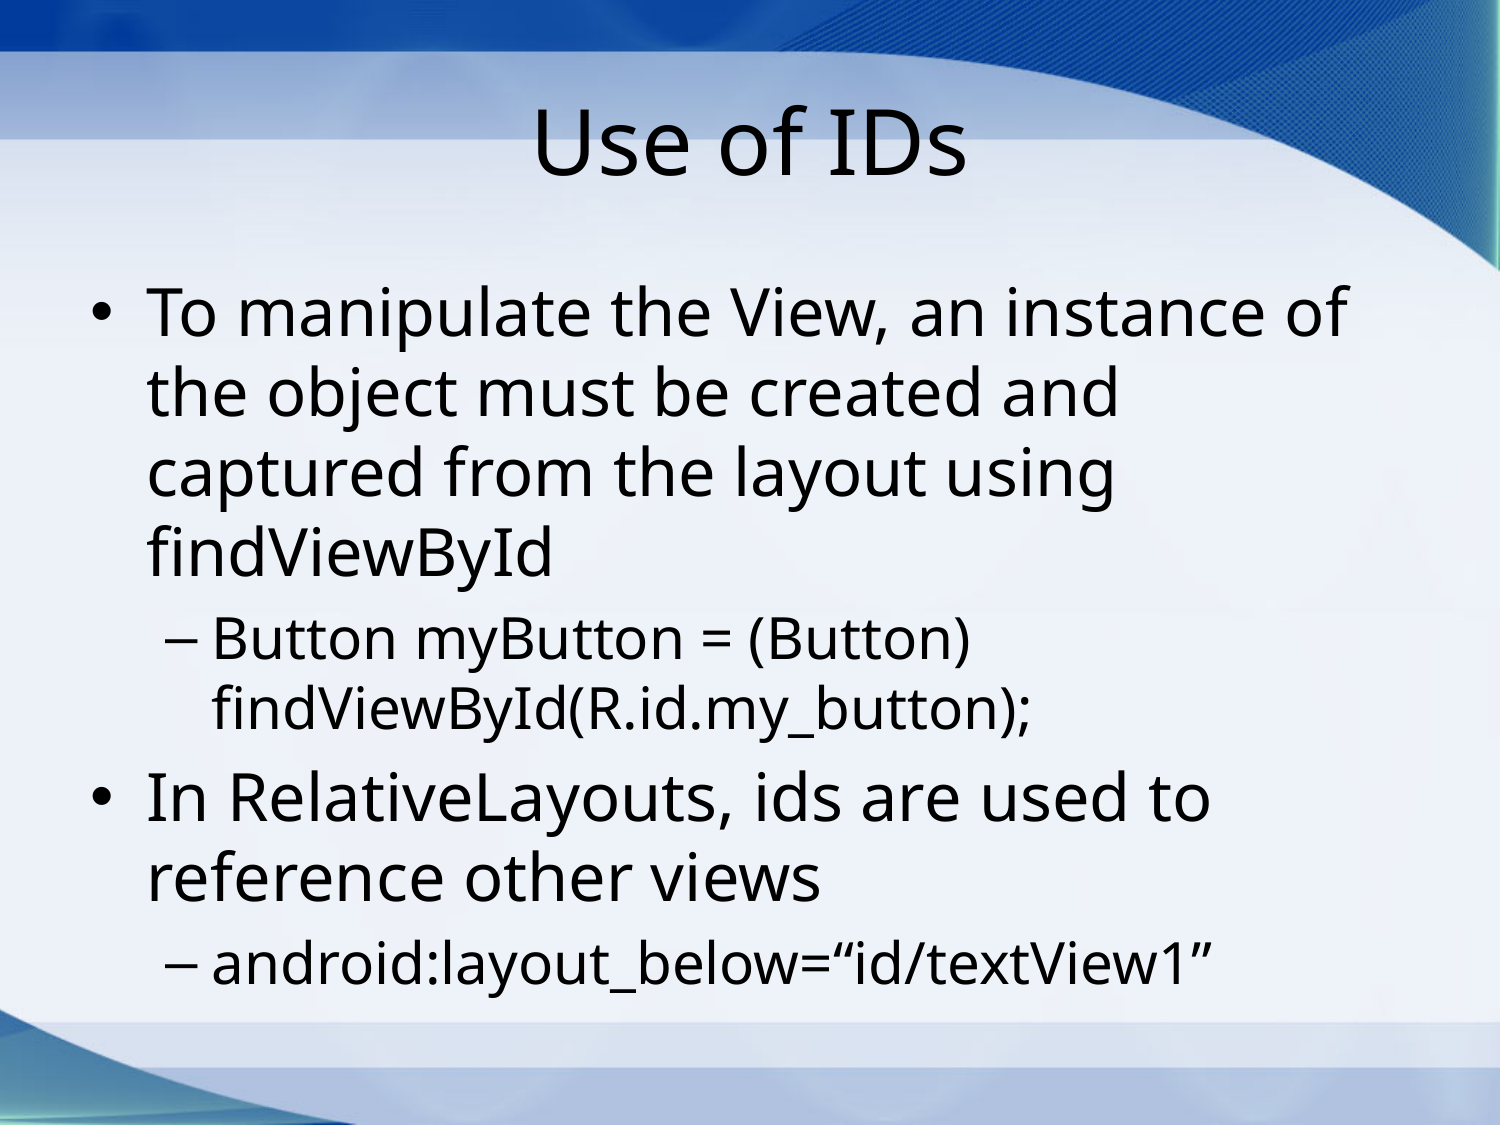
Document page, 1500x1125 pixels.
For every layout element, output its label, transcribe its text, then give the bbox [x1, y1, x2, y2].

picture [0, 0, 1500, 1125]
title Use of IDs [75, 45, 1425, 233]
list To manipulate the View, an instance of the object must be created and captured from the layout using findViewById Button myButton = (Button) findViewById(R.id.my_button); In RelativeLayouts, ids are used to reference other views android:layout_below=“id/textView1” [75, 262, 1425, 1005]
